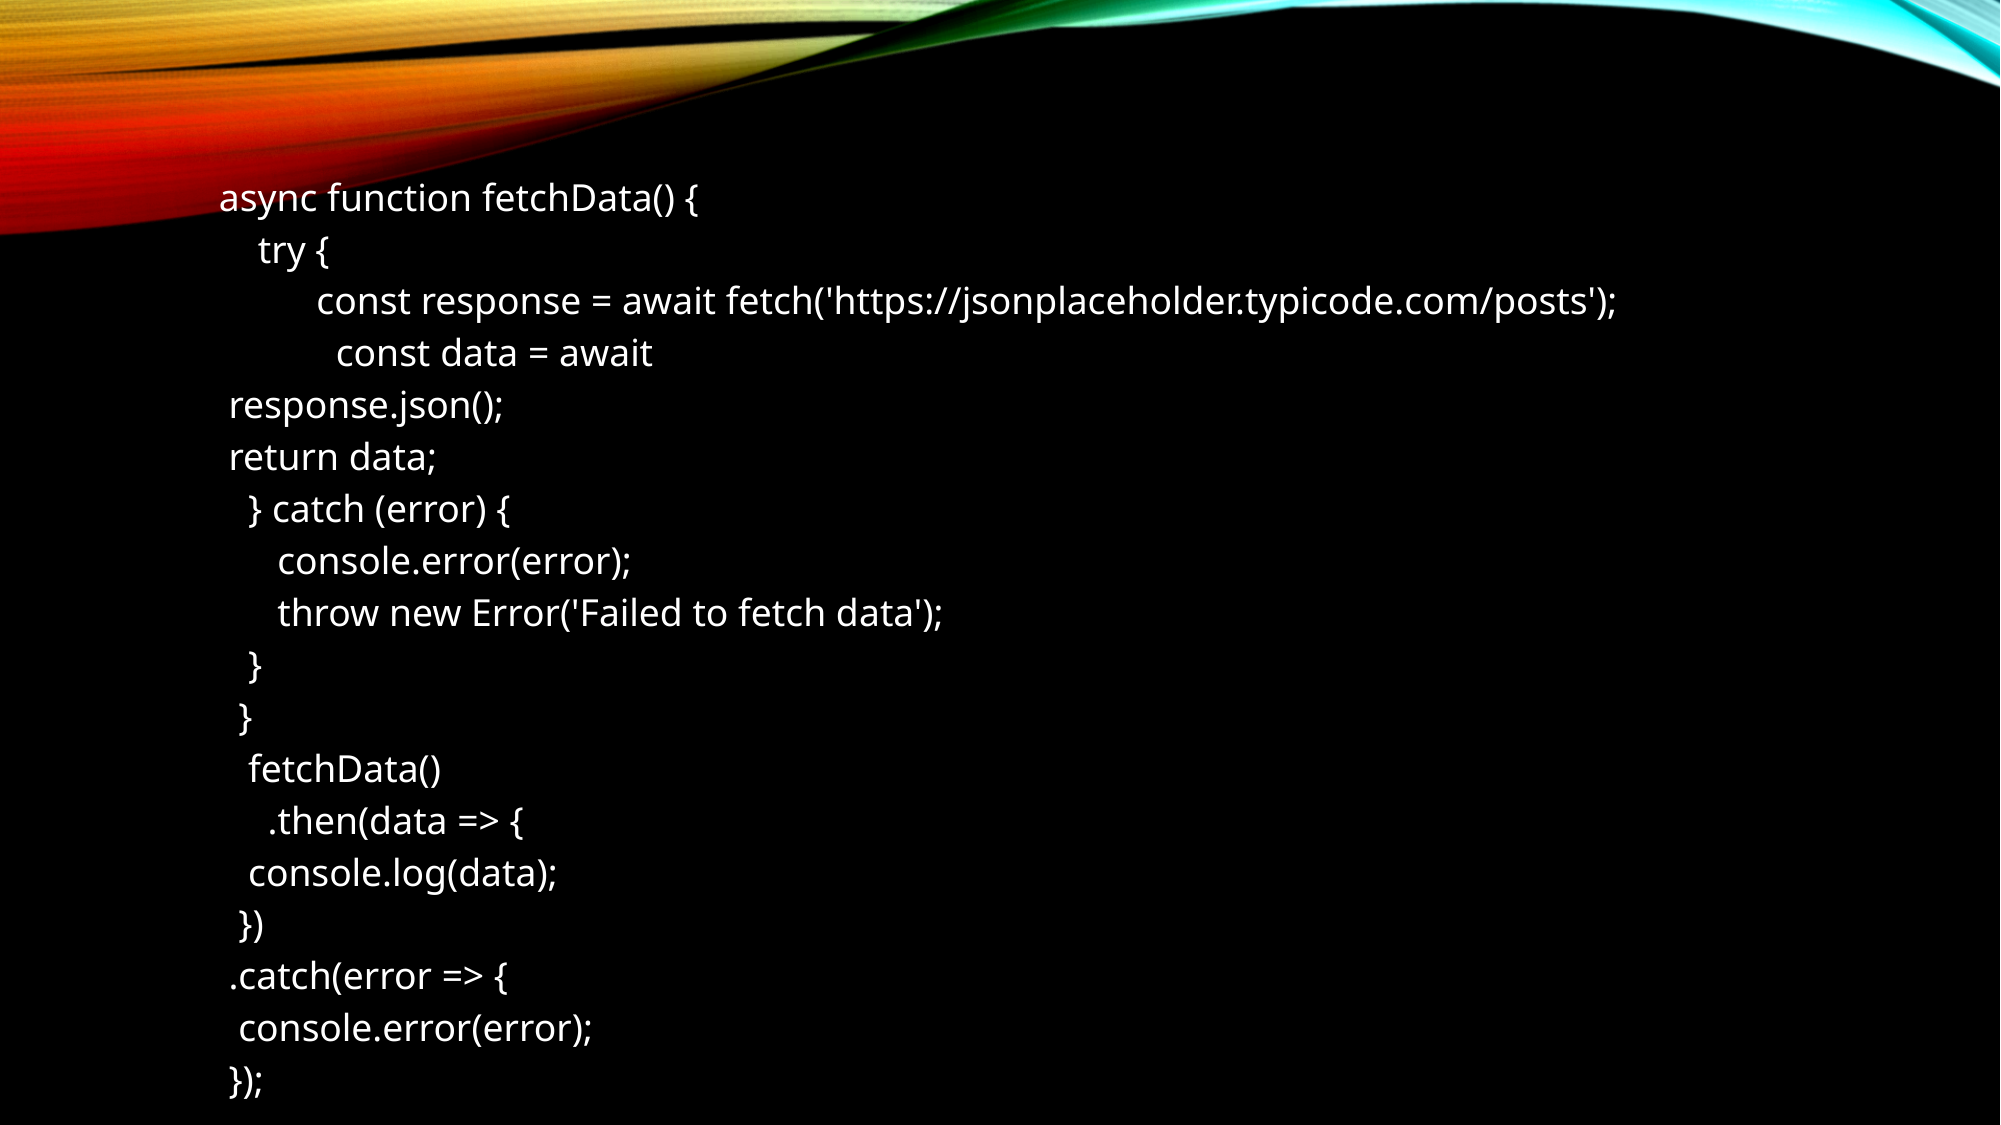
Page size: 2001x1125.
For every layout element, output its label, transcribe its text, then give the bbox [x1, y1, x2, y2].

picture [0, 0, 2000, 237]
list async function fetchData() { try { const response = await fetch('https://jsonplaceholder.typicode.com/posts'); const data = await response.json(); return data; } catch (error) { console.error(error); throw new Error('Failed to fetch data'); } } fetchData() .then(data => { console.log(data); }) .catch(error => { console.error(error); }); [203, 171, 1844, 1125]
